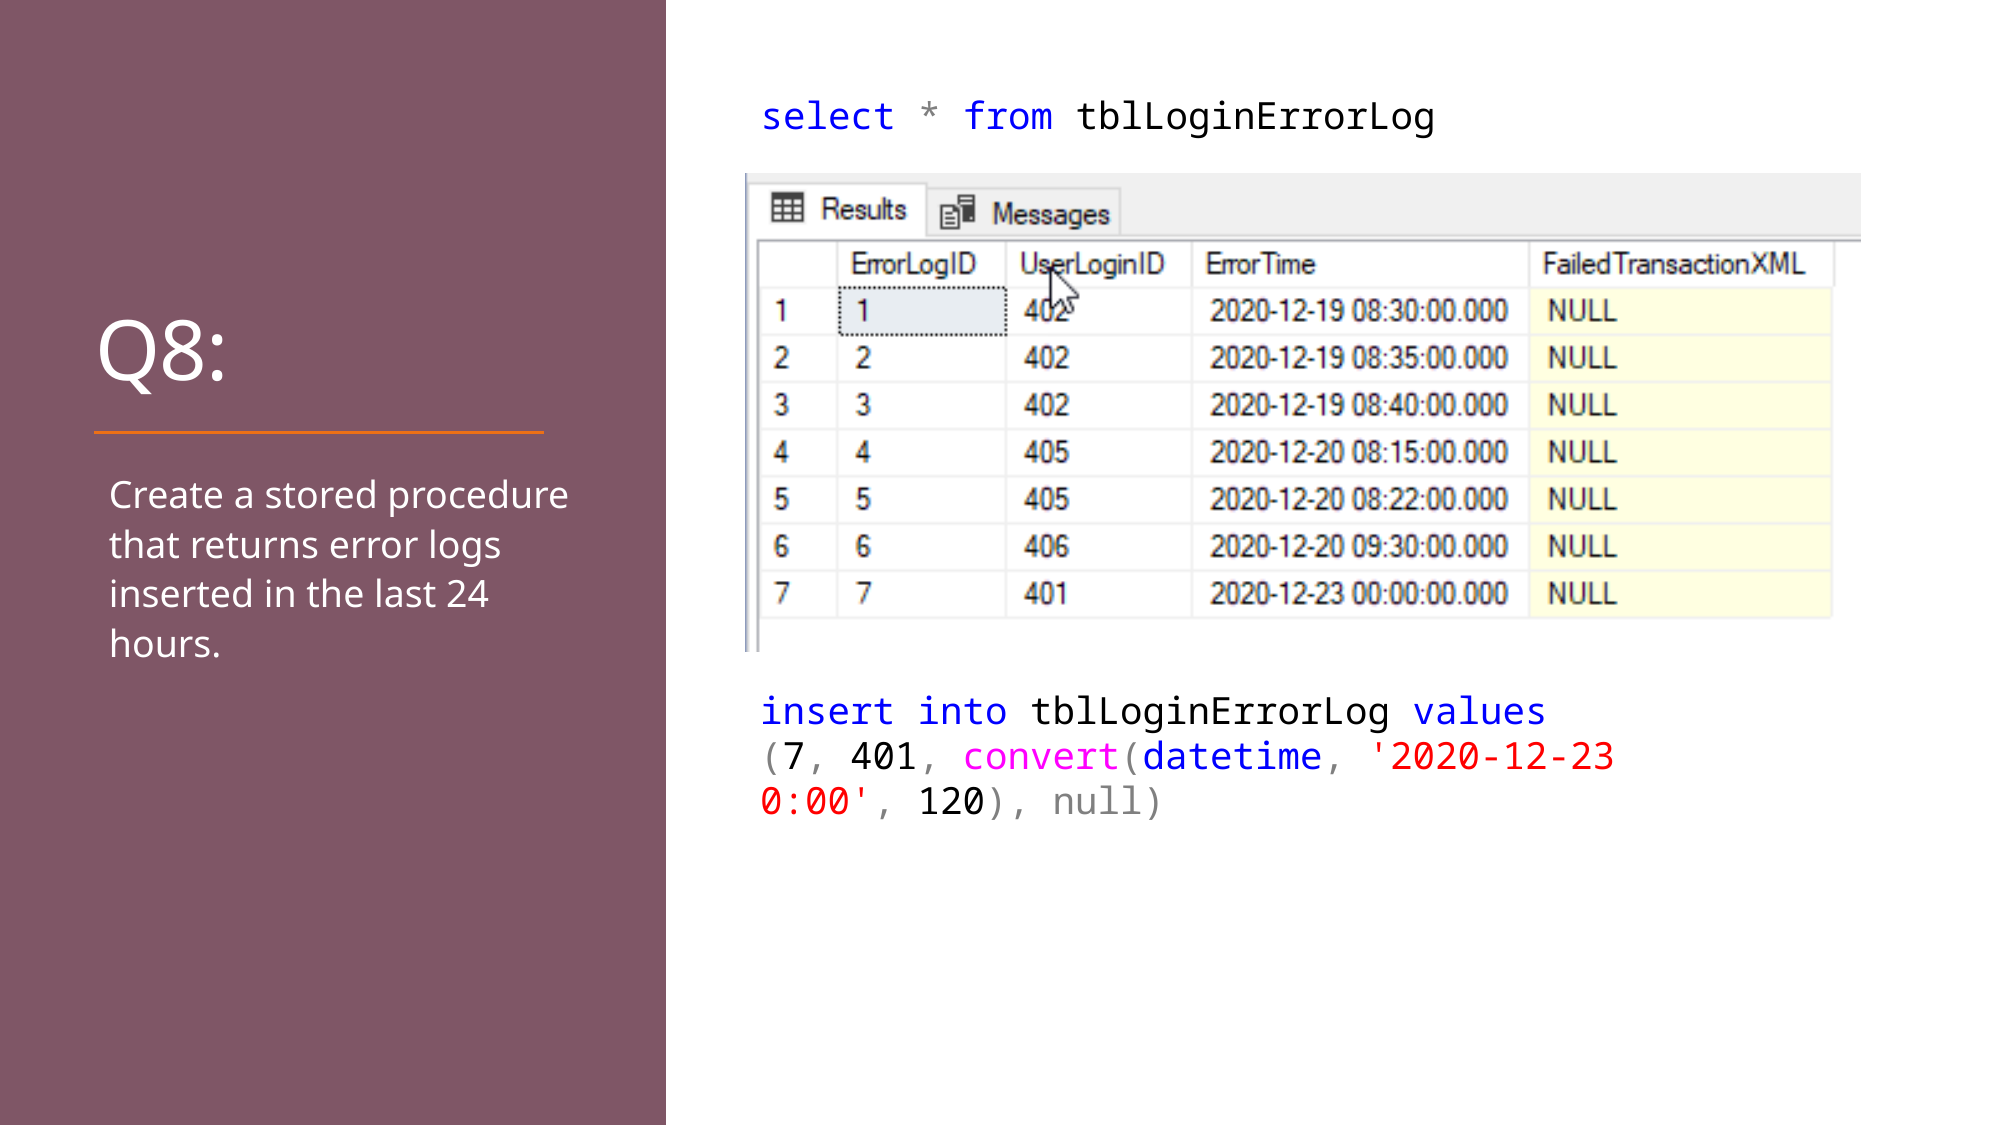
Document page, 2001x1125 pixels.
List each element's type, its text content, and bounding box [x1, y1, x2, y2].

text_box insert into tblLoginErrorLog values (7, 401, convert(datetime, '2020-12-23 0:00', 120), null) [745, 679, 1746, 830]
text_box [0, 0, 667, 1125]
text_box select * from tblLoginErrorLog [745, 84, 1746, 145]
text_box [667, 0, 2000, 1125]
list Create a stored procedure that returns error logs inserted in the last 24 hours. [93, 459, 587, 983]
title Q8: [80, 84, 587, 407]
picture [744, 172, 1862, 653]
